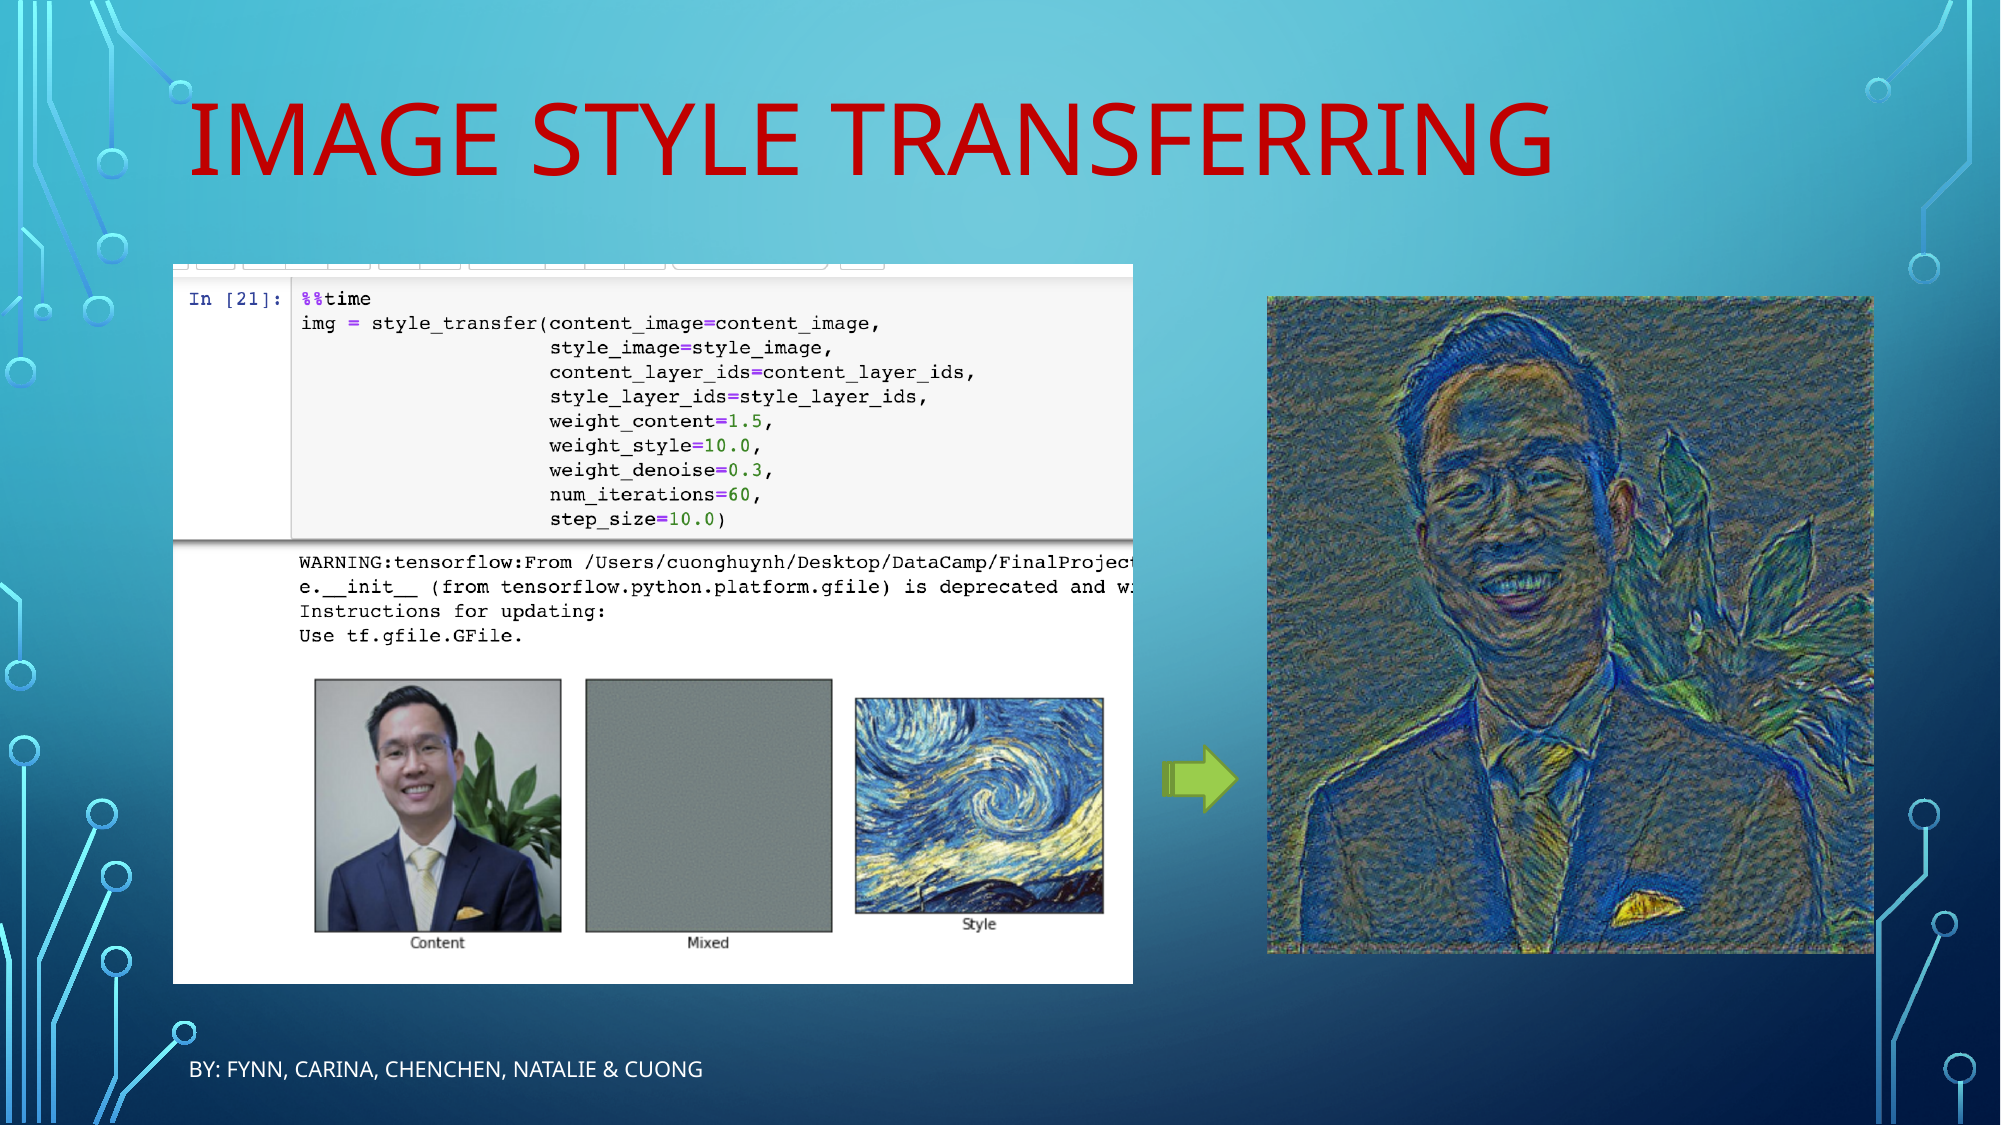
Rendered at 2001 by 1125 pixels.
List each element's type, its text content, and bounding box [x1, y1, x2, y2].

footer By: FYNN, CARINA, CHENCHEN, NATALIE & CUONG [173, 1038, 1198, 1099]
text_box [1162, 744, 1239, 814]
picture [1267, 296, 1874, 954]
title Image Style transferring [173, 21, 1799, 265]
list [173, 263, 1134, 985]
